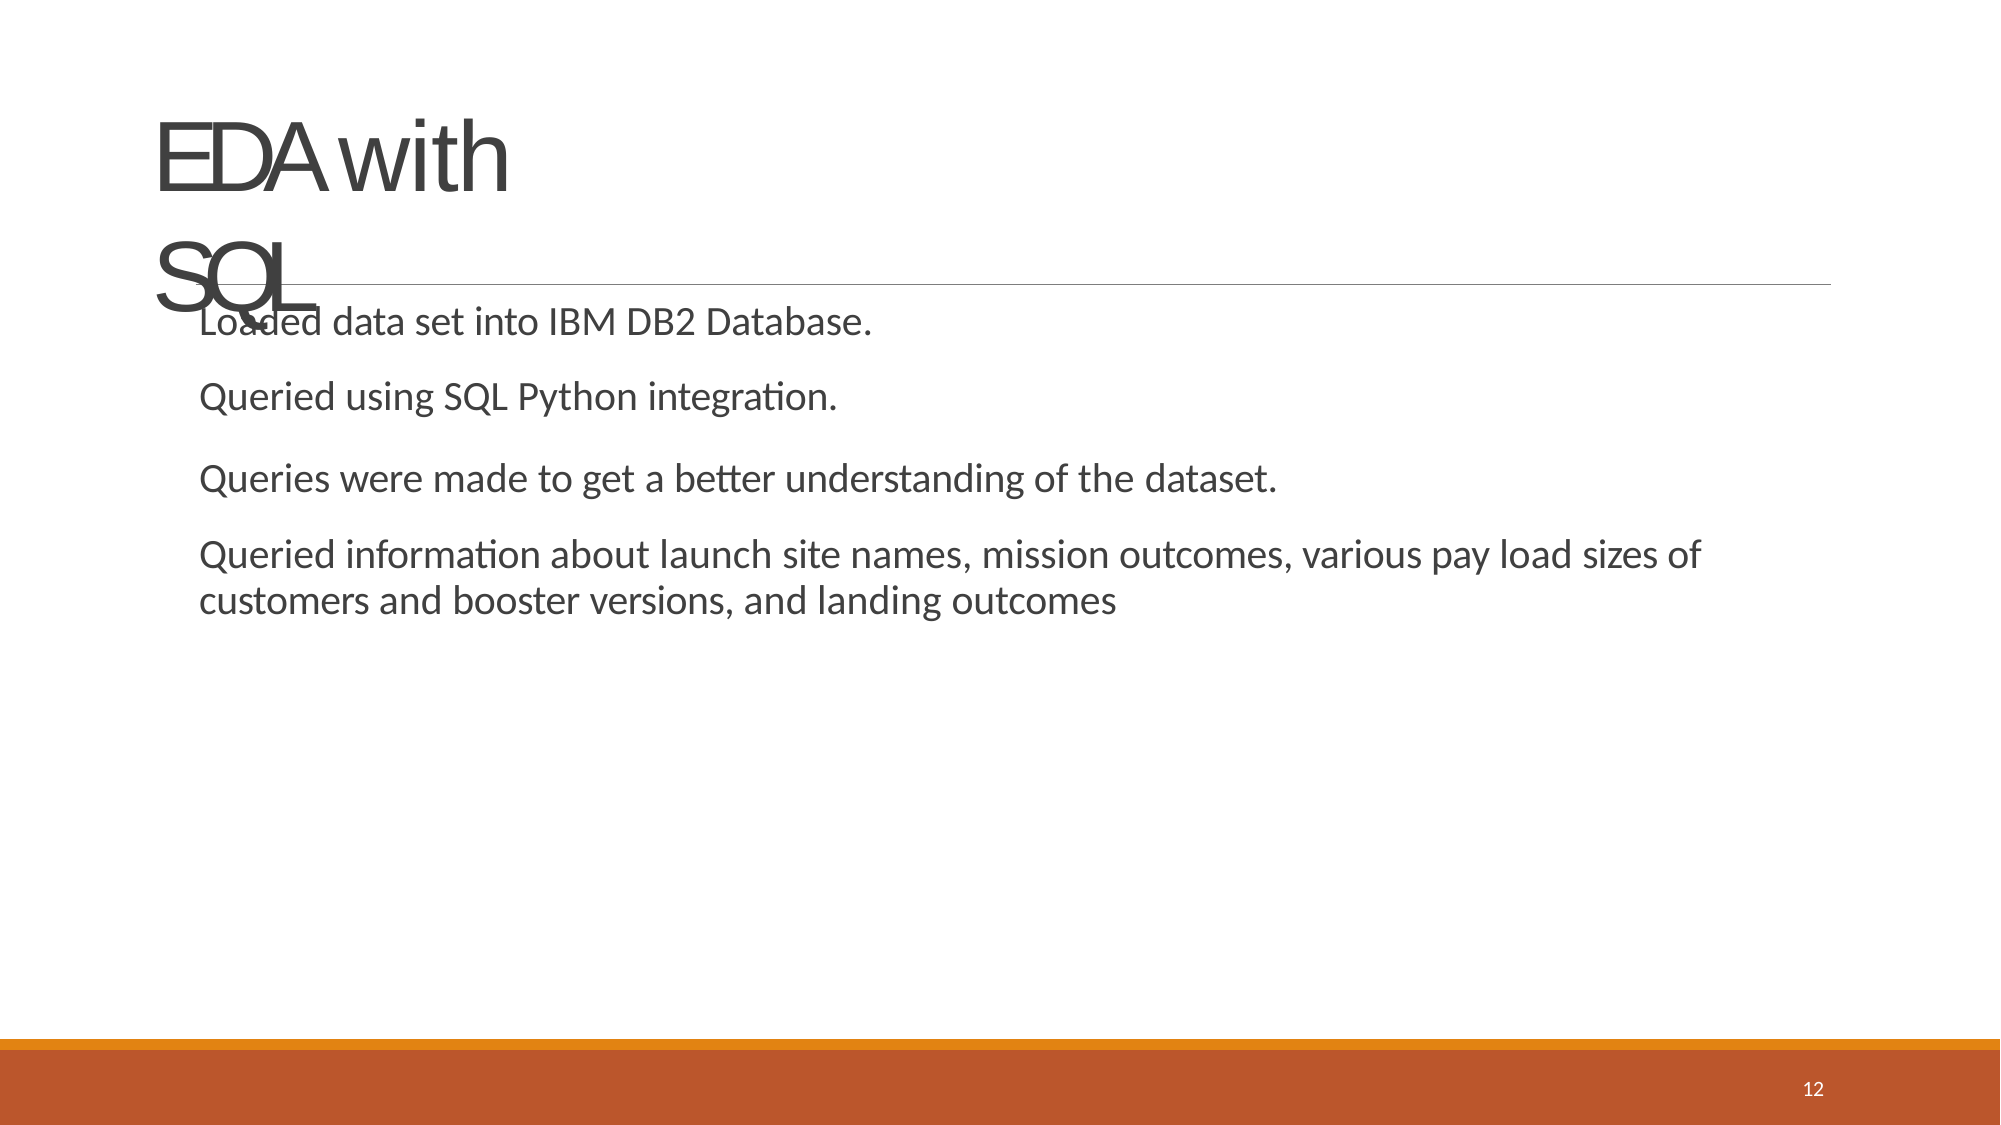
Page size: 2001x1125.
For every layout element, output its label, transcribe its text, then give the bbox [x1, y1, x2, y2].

title EDA with SQL [150, 89, 683, 332]
text_box Loaded data set into IBM DB2 Database. Queried using SQL Python integration. Queries were made to get a better understanding of the dataset. Queried information about launch site names, mission outcomes, various pay load sizes of customers and booster versions, and landing outcomes [197, 267, 1787, 623]
slide_number 12 [1795, 1077, 1831, 1125]
